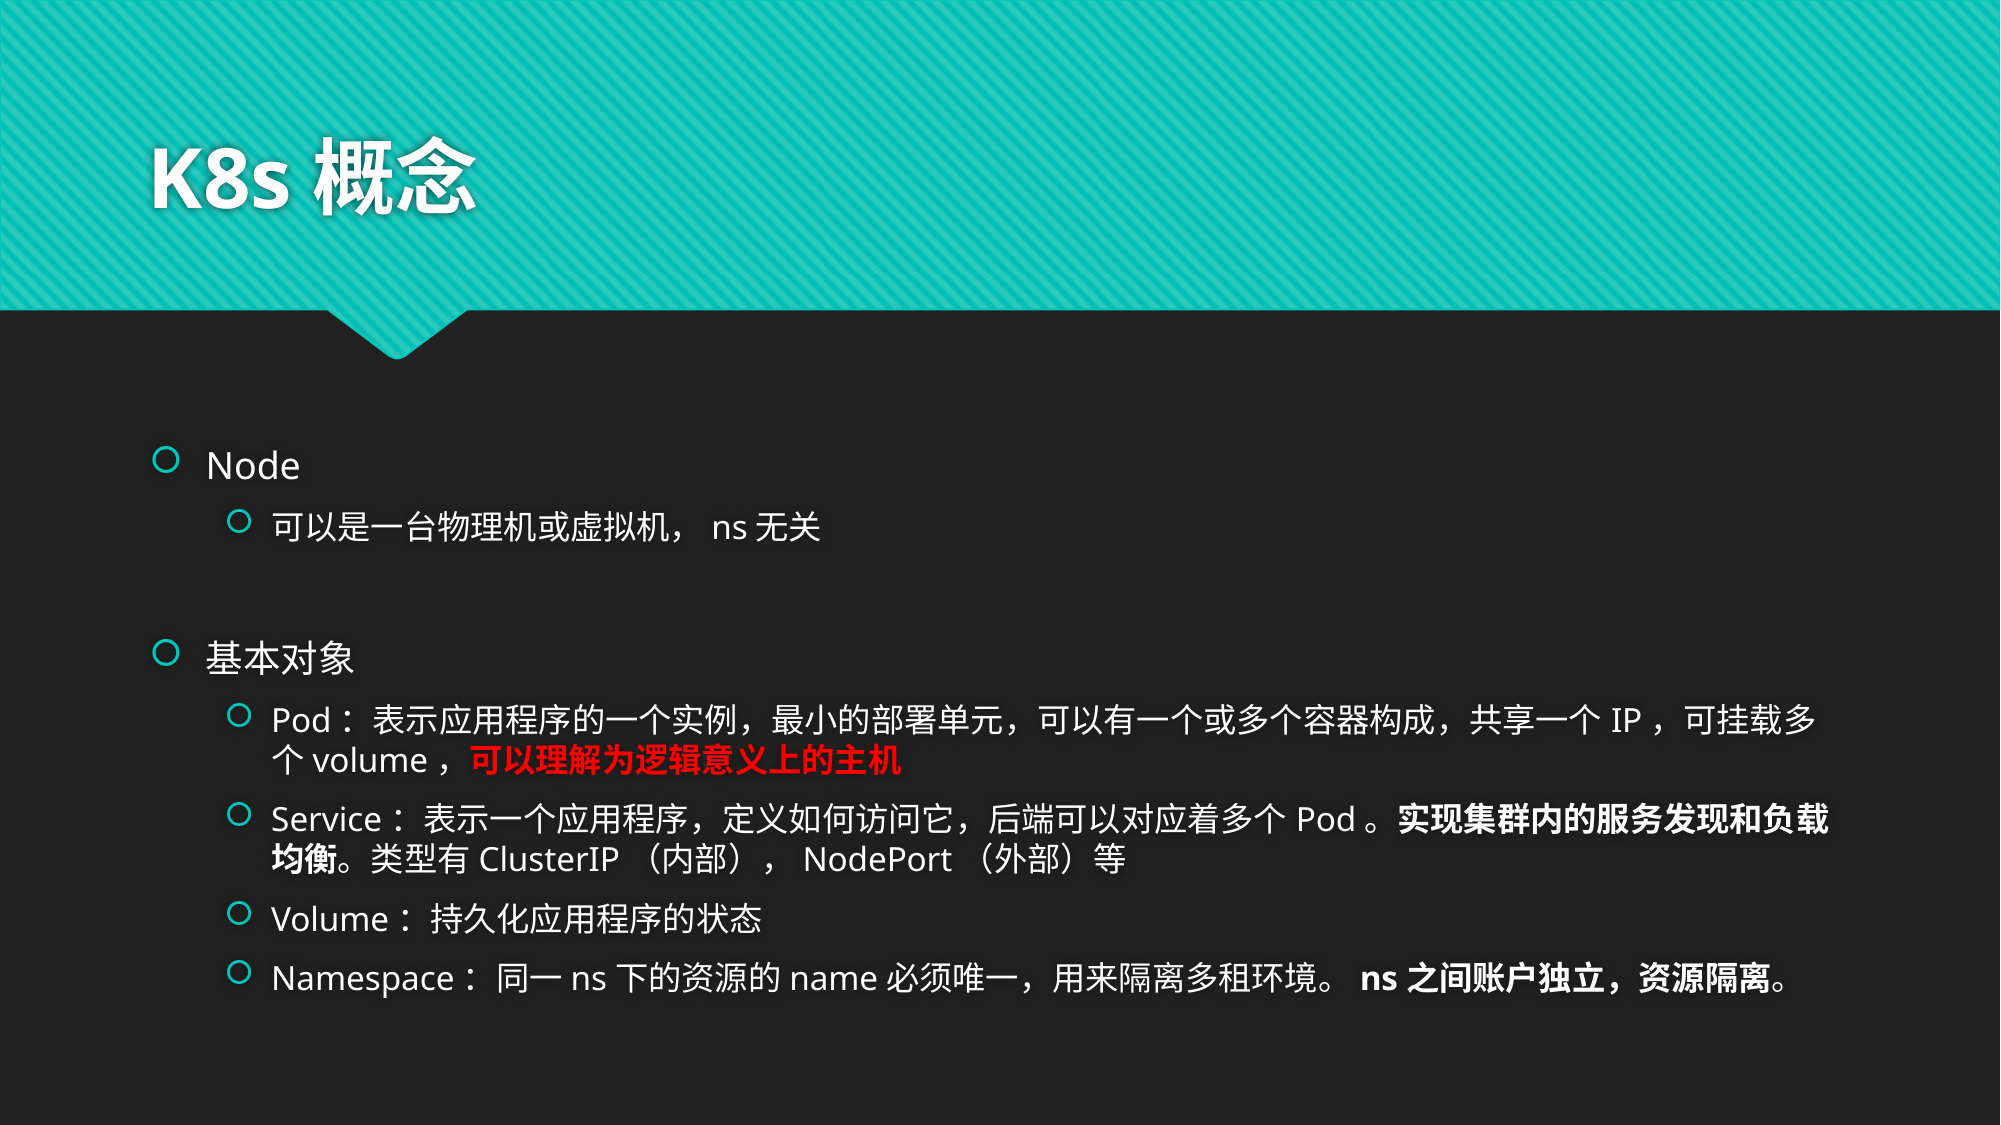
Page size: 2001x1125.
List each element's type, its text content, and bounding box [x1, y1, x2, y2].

title K8s概念 [132, 73, 1868, 233]
list Node 可以是一台物理机或虚拟机，ns无关 基本对象 Pod：表示应用程序的一个实例，最小的部署单元，可以有一个或多个容器构成，共享一个IP，可挂载多个volume，可以理解为逻辑意义上的主机 Service：表示一个应用程序，定义如何访问它，后端可以对应着多个Pod。实现集群内的服务发现和负载均衡。类型有ClusterIP（内部），NodePort（外部）等 Volume：持久化应用程序的状态 Namespace：同一ns下的资源的name必须唯一，用来隔离多租环境。ns之间账户独立，资源隔离。 [134, 364, 1850, 1074]
